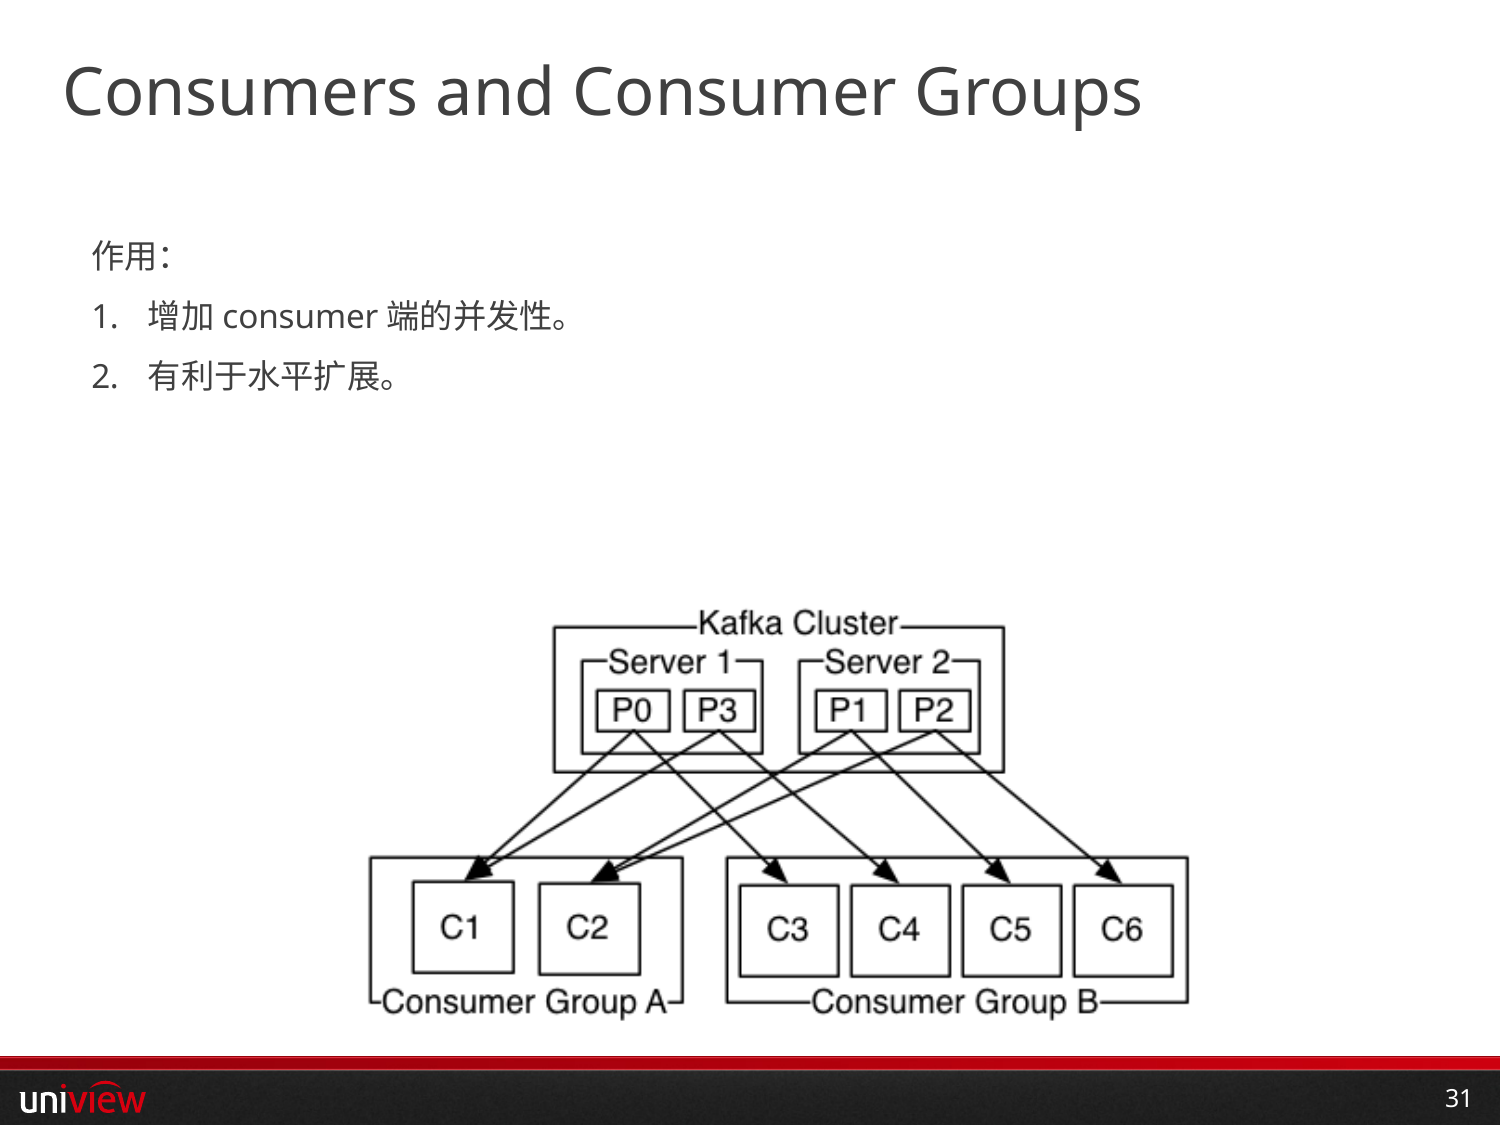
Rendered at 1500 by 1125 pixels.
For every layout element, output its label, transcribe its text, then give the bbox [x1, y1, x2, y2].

title Consumers and Consumer Groups [47, 41, 1398, 148]
picture [339, 579, 1219, 1048]
picture [0, 1056, 1500, 1125]
list 作用： 增加consumer端的并发性。 有利于水平扩展。 [76, 208, 1436, 941]
